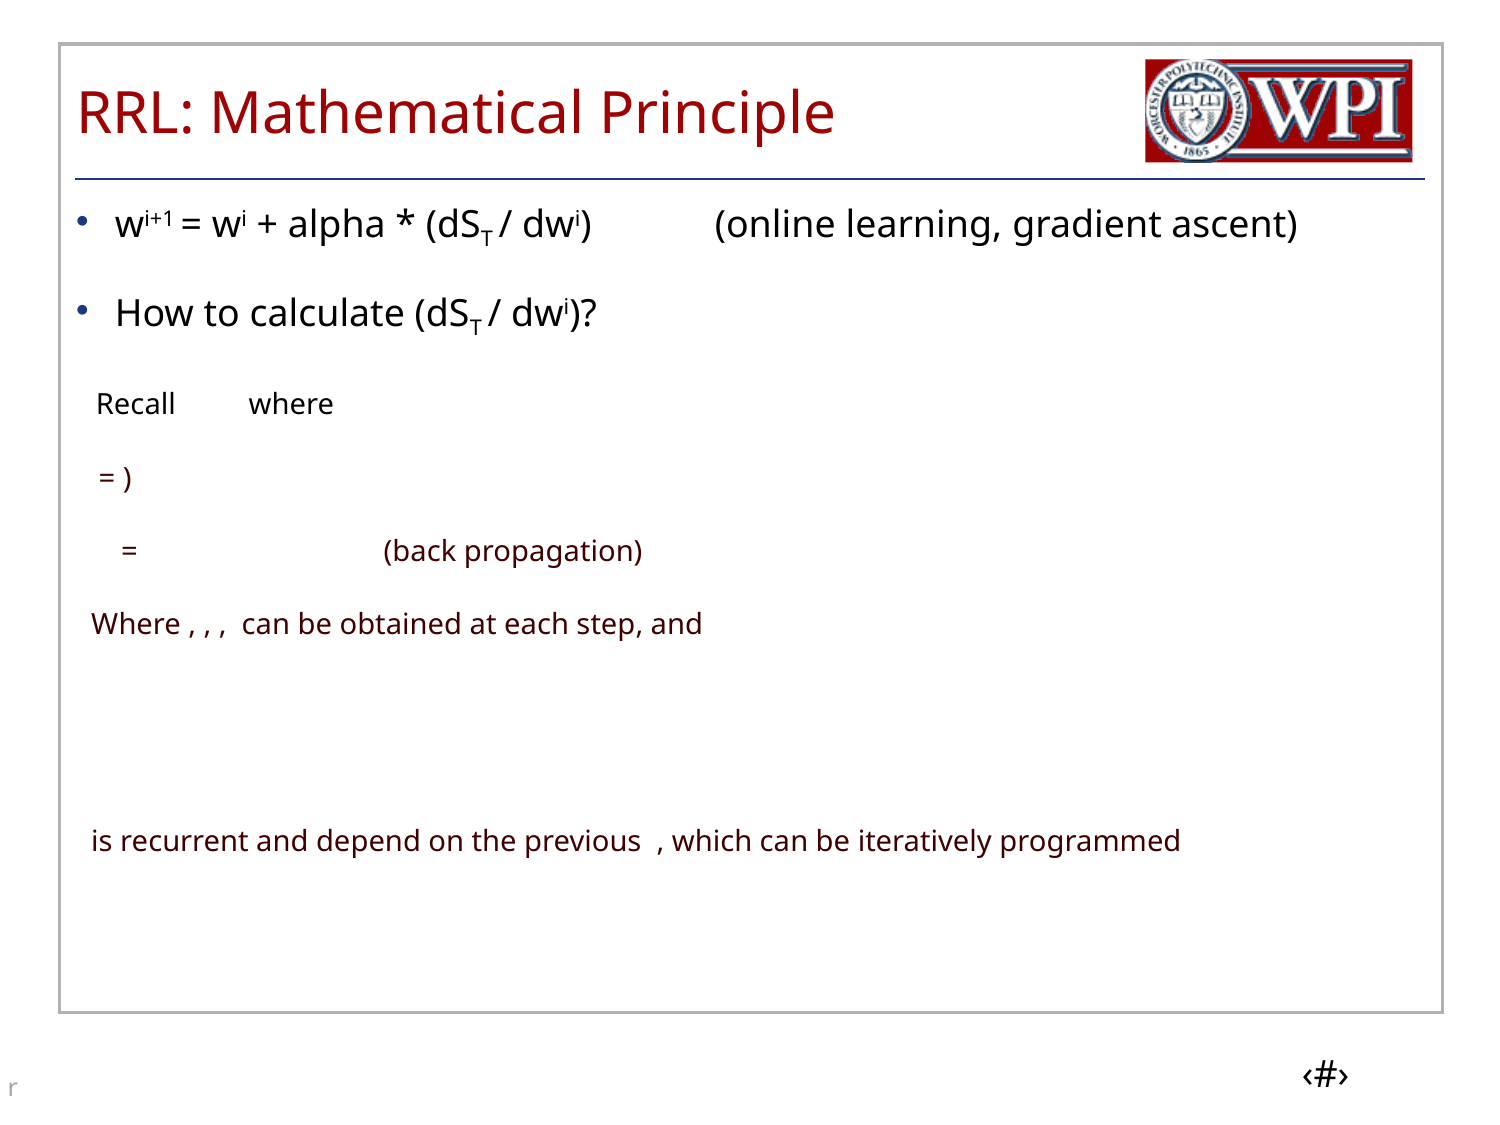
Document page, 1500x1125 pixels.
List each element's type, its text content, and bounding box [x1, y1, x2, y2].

title RRL: Mathematical Principle [75, 60, 1413, 162]
text_box r [0, 1064, 89, 1110]
